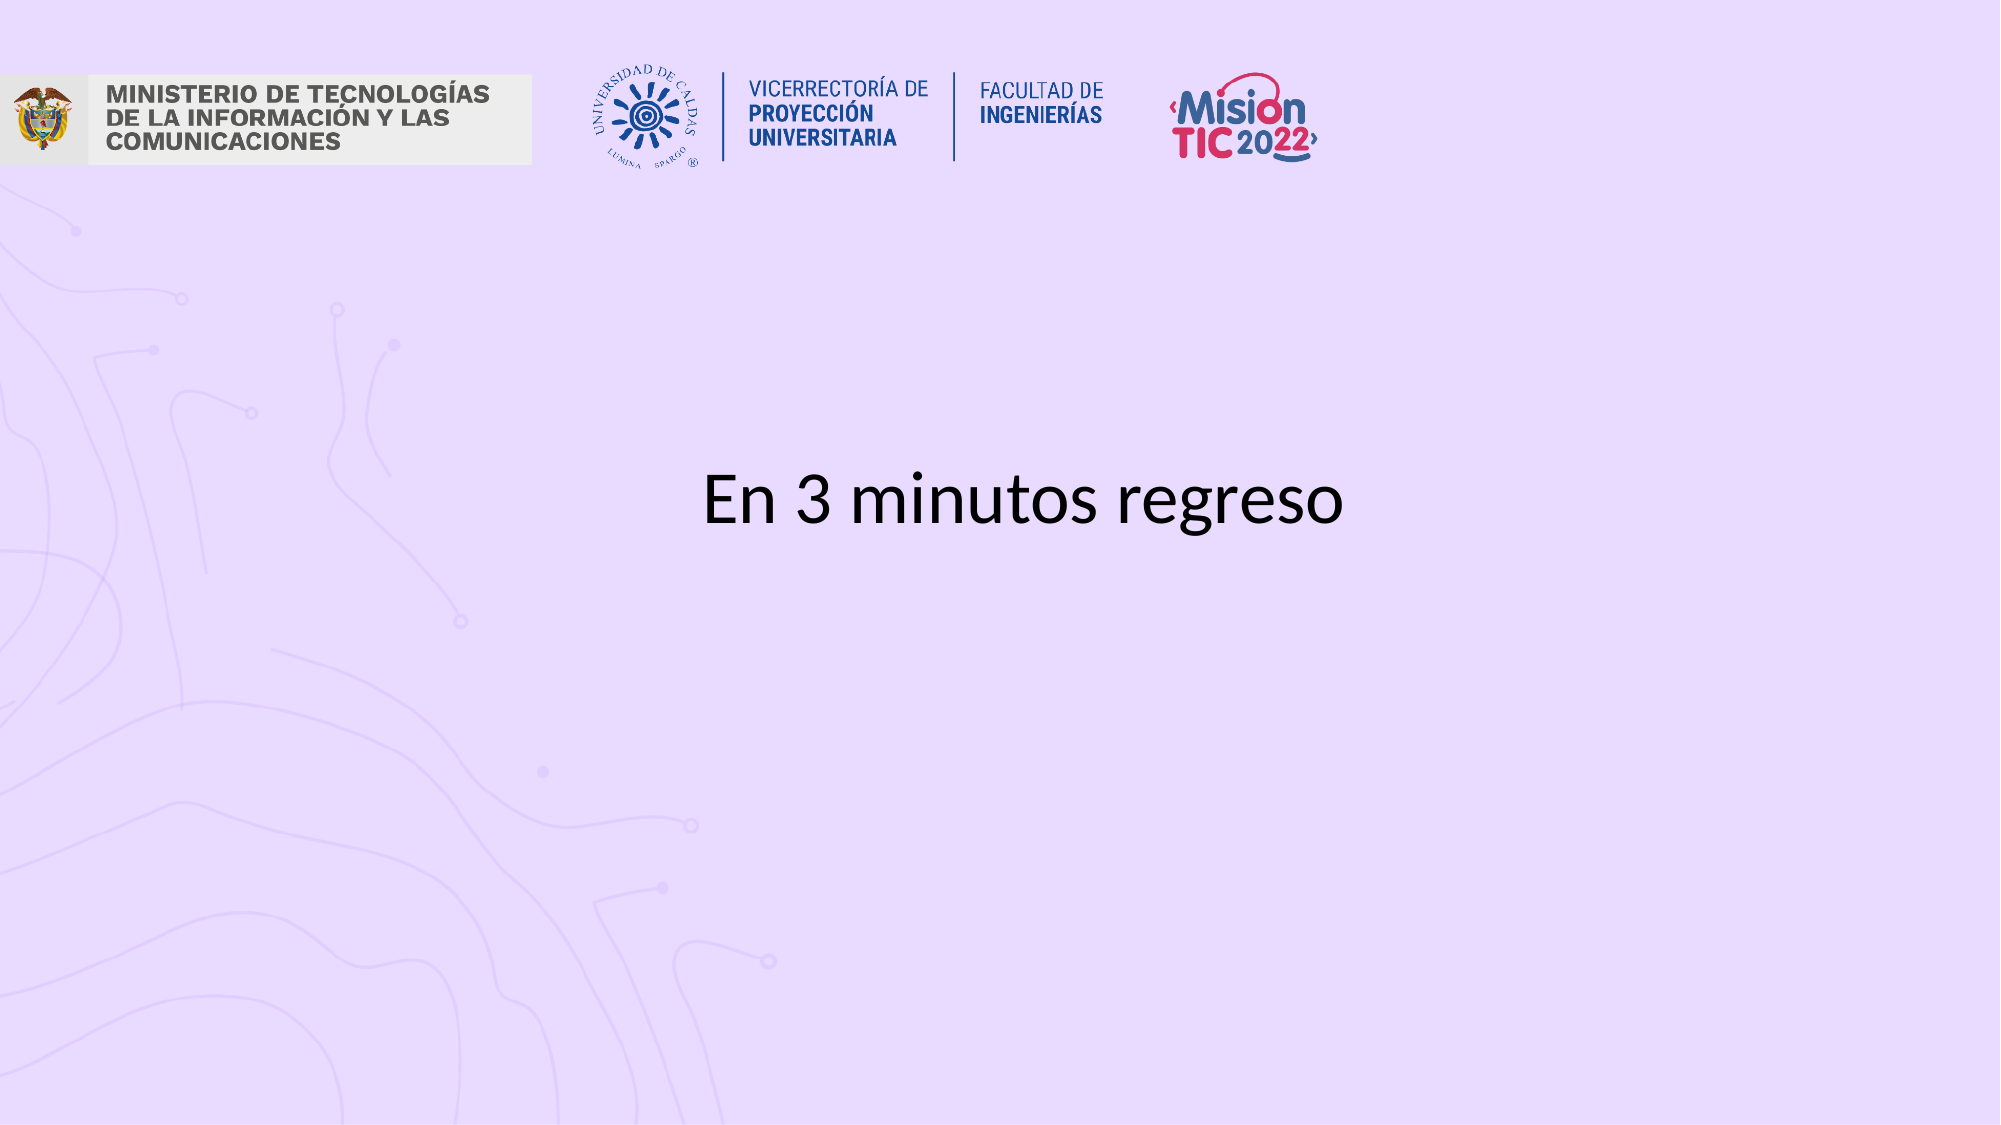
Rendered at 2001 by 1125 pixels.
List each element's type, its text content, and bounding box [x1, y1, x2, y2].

list En 3 minutos regreso [592, 451, 1456, 622]
picture [0, 0, 2000, 1125]
